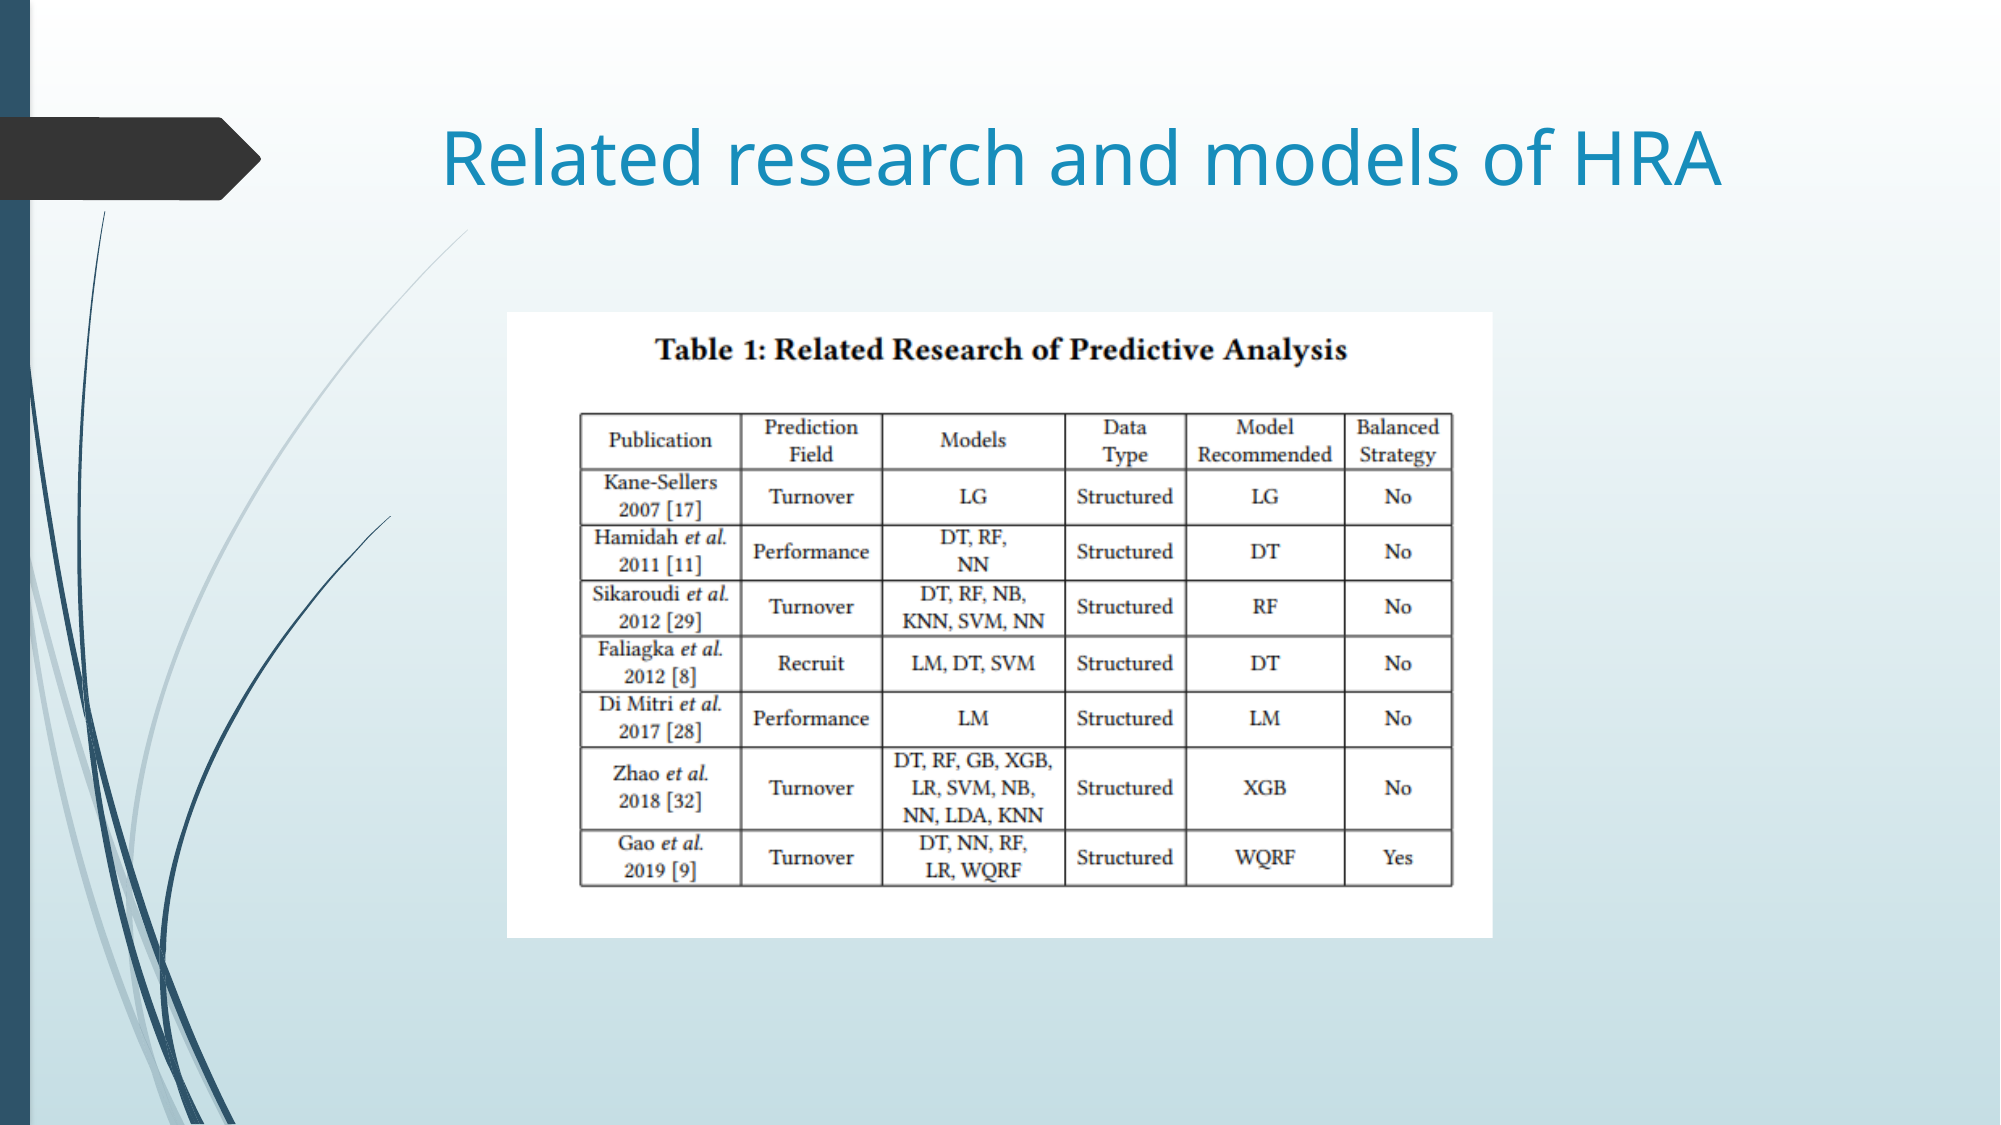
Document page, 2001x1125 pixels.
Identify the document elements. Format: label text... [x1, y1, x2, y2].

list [506, 312, 1494, 939]
title Related research and models of HRA [425, 102, 1888, 313]
